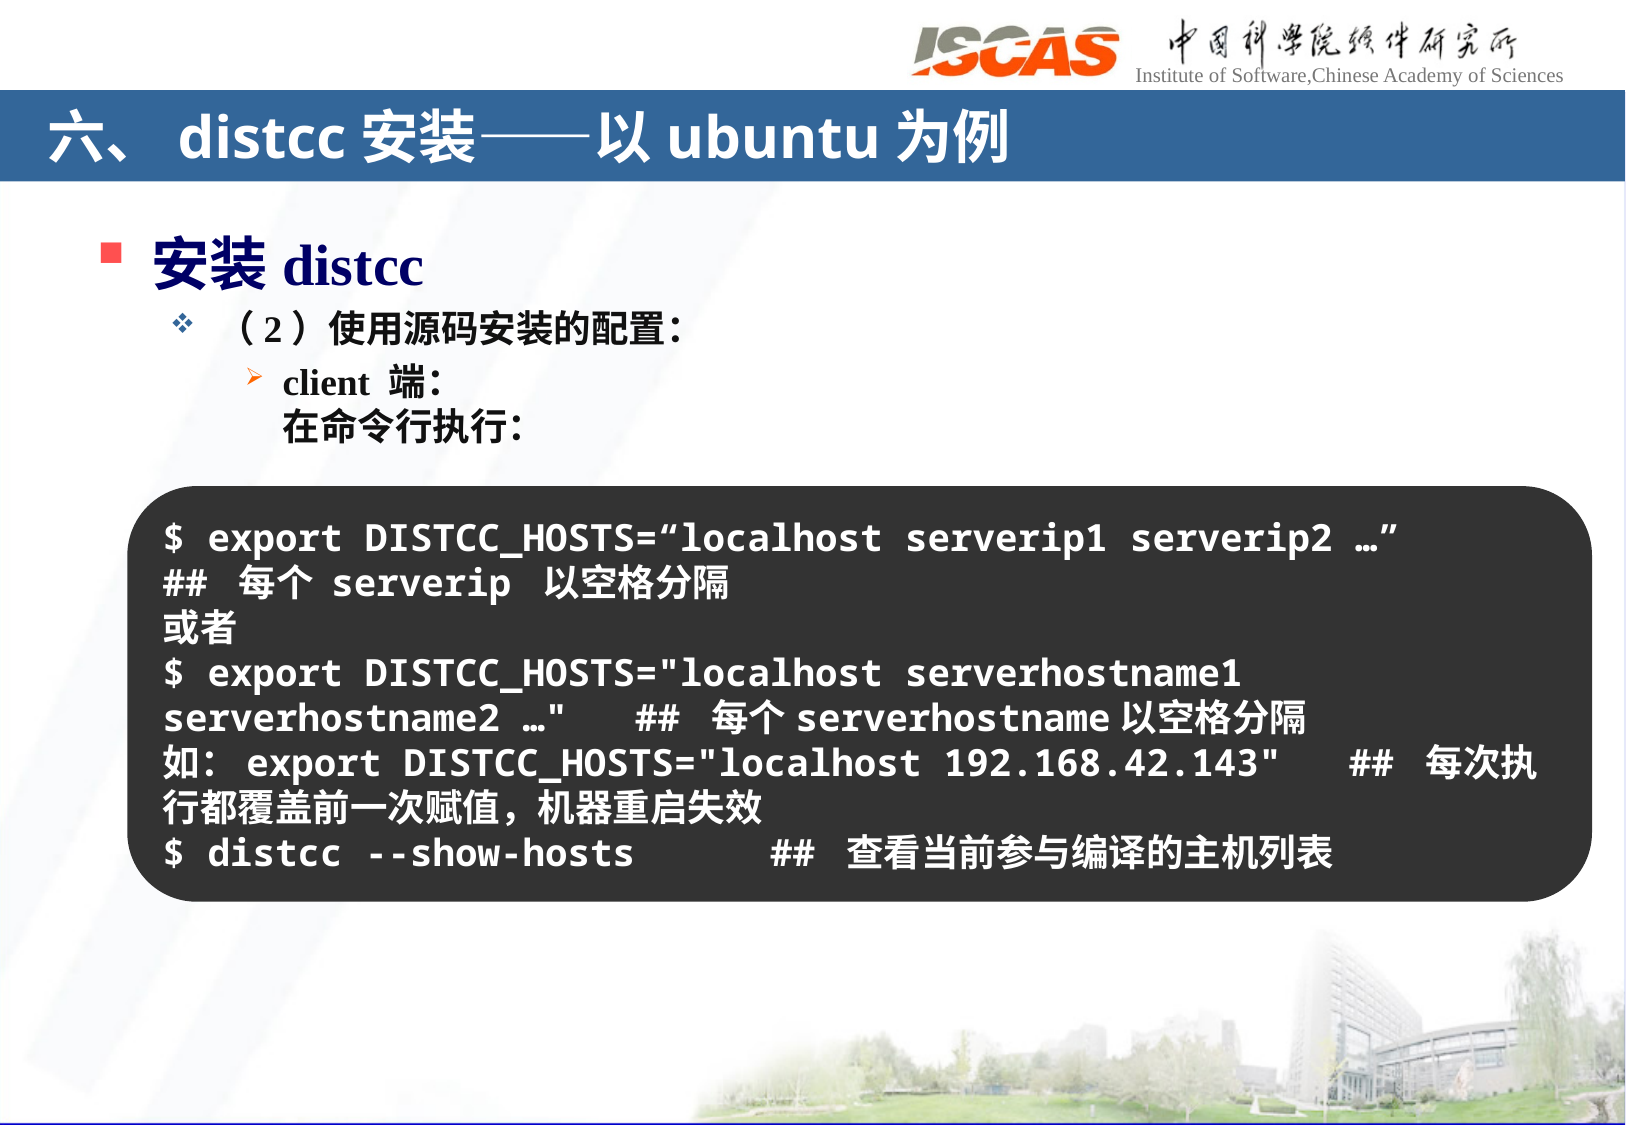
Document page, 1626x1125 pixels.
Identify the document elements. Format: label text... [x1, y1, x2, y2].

picture [0, 92, 1626, 1125]
list 安装distcc （2）使用源码安装的配置： client 端： 在命令行执行： [79, 219, 1546, 1107]
text_box $ export DISTCC_HOSTS=“localhost serverip1 serverip2 …” ## 每个 serverip 以空格分隔 或者 $ export DISTCC_HOSTS="localhost serverhostname1 serverhostname2 …" ## 每个serverhostname以空格分隔 如：export DISTCC_HOSTS="localhost 192.168.42.143" ## 每次执行都覆盖前一次赋值，机器重启失效 $ distcc --show-hosts ## 查看当前参与编译的主机列表 [127, 486, 1593, 902]
picture [907, 18, 1132, 87]
picture [1166, 15, 1519, 71]
title 六、distcc安装——以ubuntu为例 [0, 89, 1625, 182]
